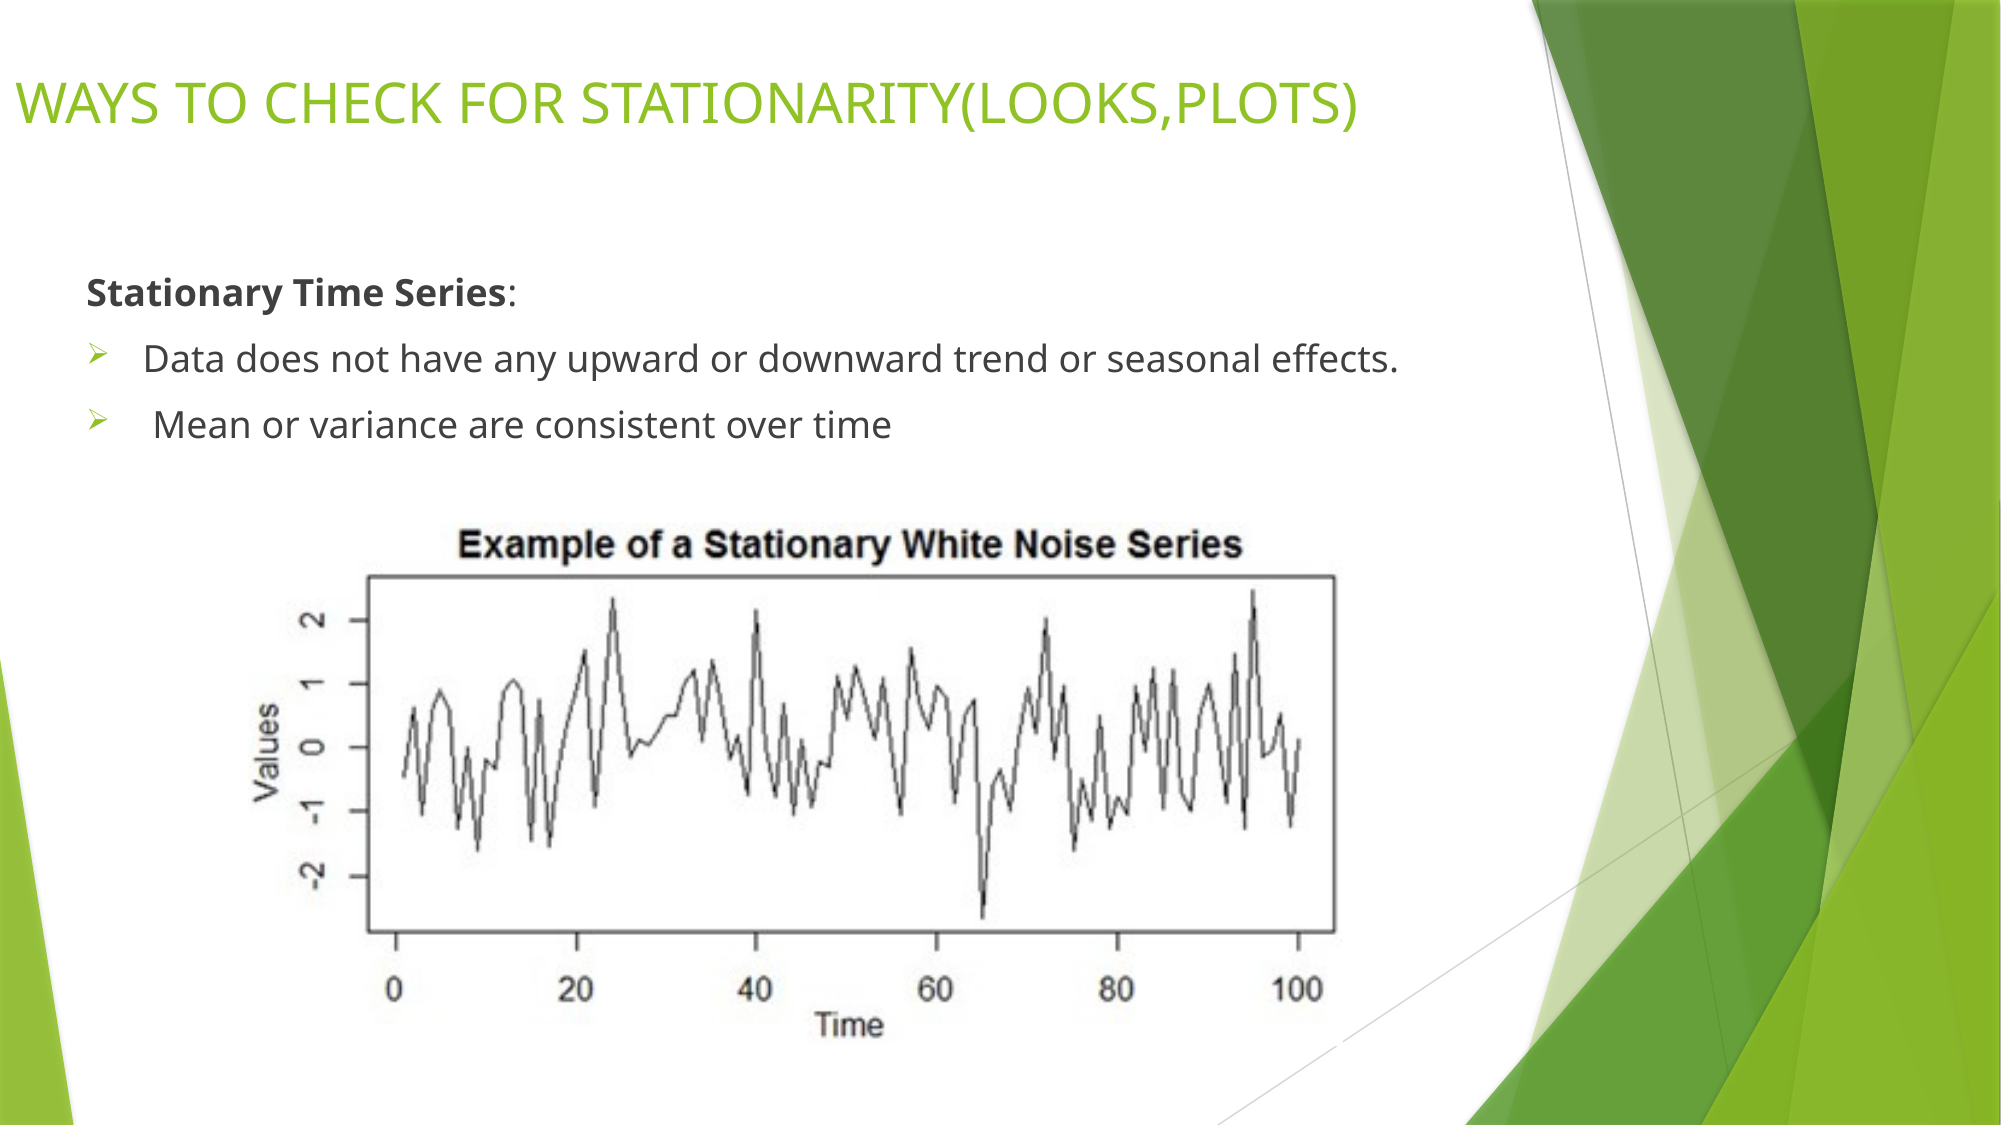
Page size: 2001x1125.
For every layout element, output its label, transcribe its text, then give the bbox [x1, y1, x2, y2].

list Stationary Time Series: Data does not have any upward or downward trend or seasonal effects. Mean or variance are consistent over time [71, 261, 1536, 933]
picture [247, 522, 1344, 1047]
title WAYS TO CHECK FOR STATIONARITY(LOOKS,PLOTS) [0, 59, 1553, 177]
